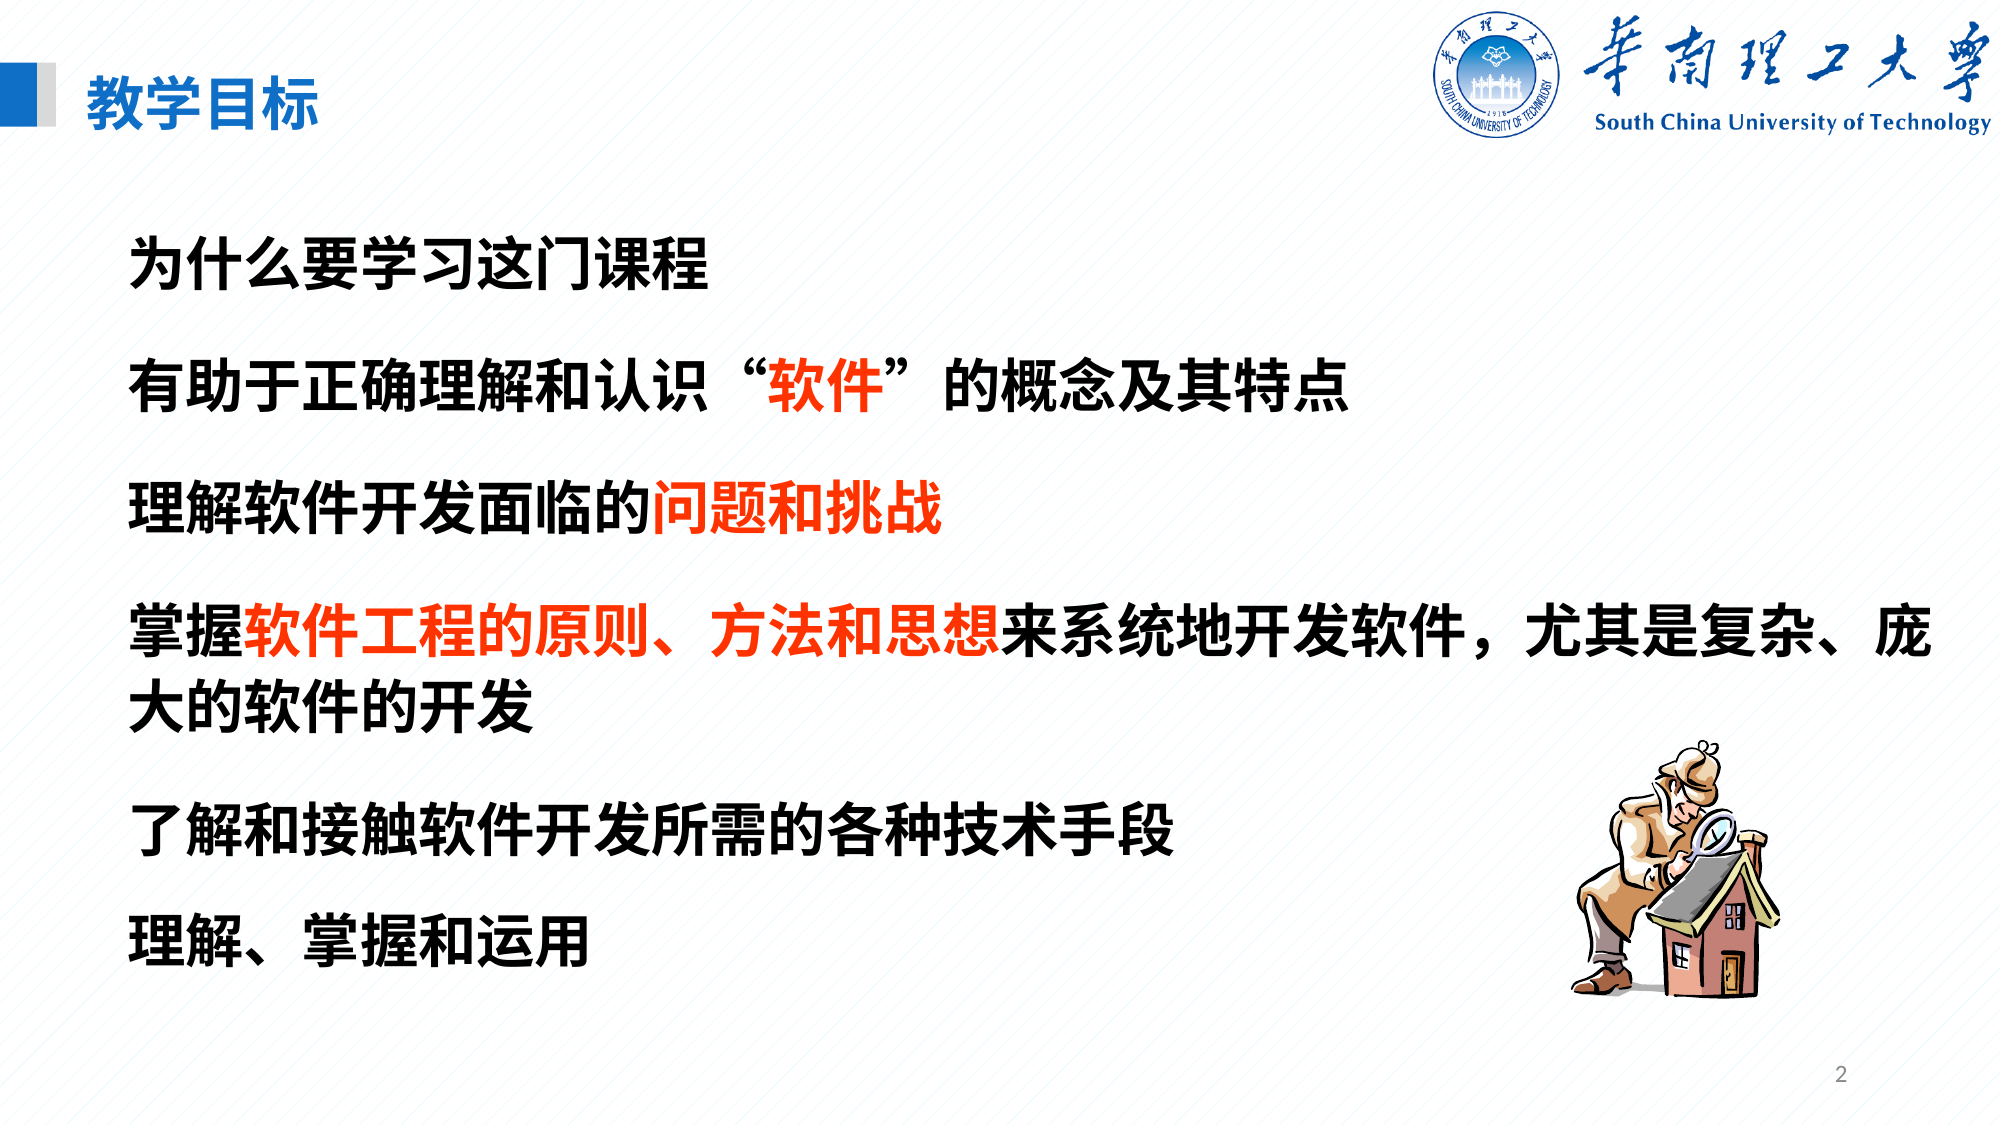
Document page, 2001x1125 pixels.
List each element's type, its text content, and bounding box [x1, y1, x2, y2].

list 为什么要学习这门课程 有助于正确理解和认识“软件”的概念及其特点 理解软件开发面临的问题和挑战 掌握软件工程的原则、方法和思想来系统地开发软件，尤其是复杂、庞大的软件的开发 了解和接触软件开发所需的各种技术手段 理解、掌握和运用 [111, 211, 1962, 919]
slide_number 2 [1412, 1042, 1863, 1103]
text_box 教学目标 [71, 59, 585, 145]
picture [1433, 11, 1991, 138]
picture [1570, 737, 1783, 1001]
